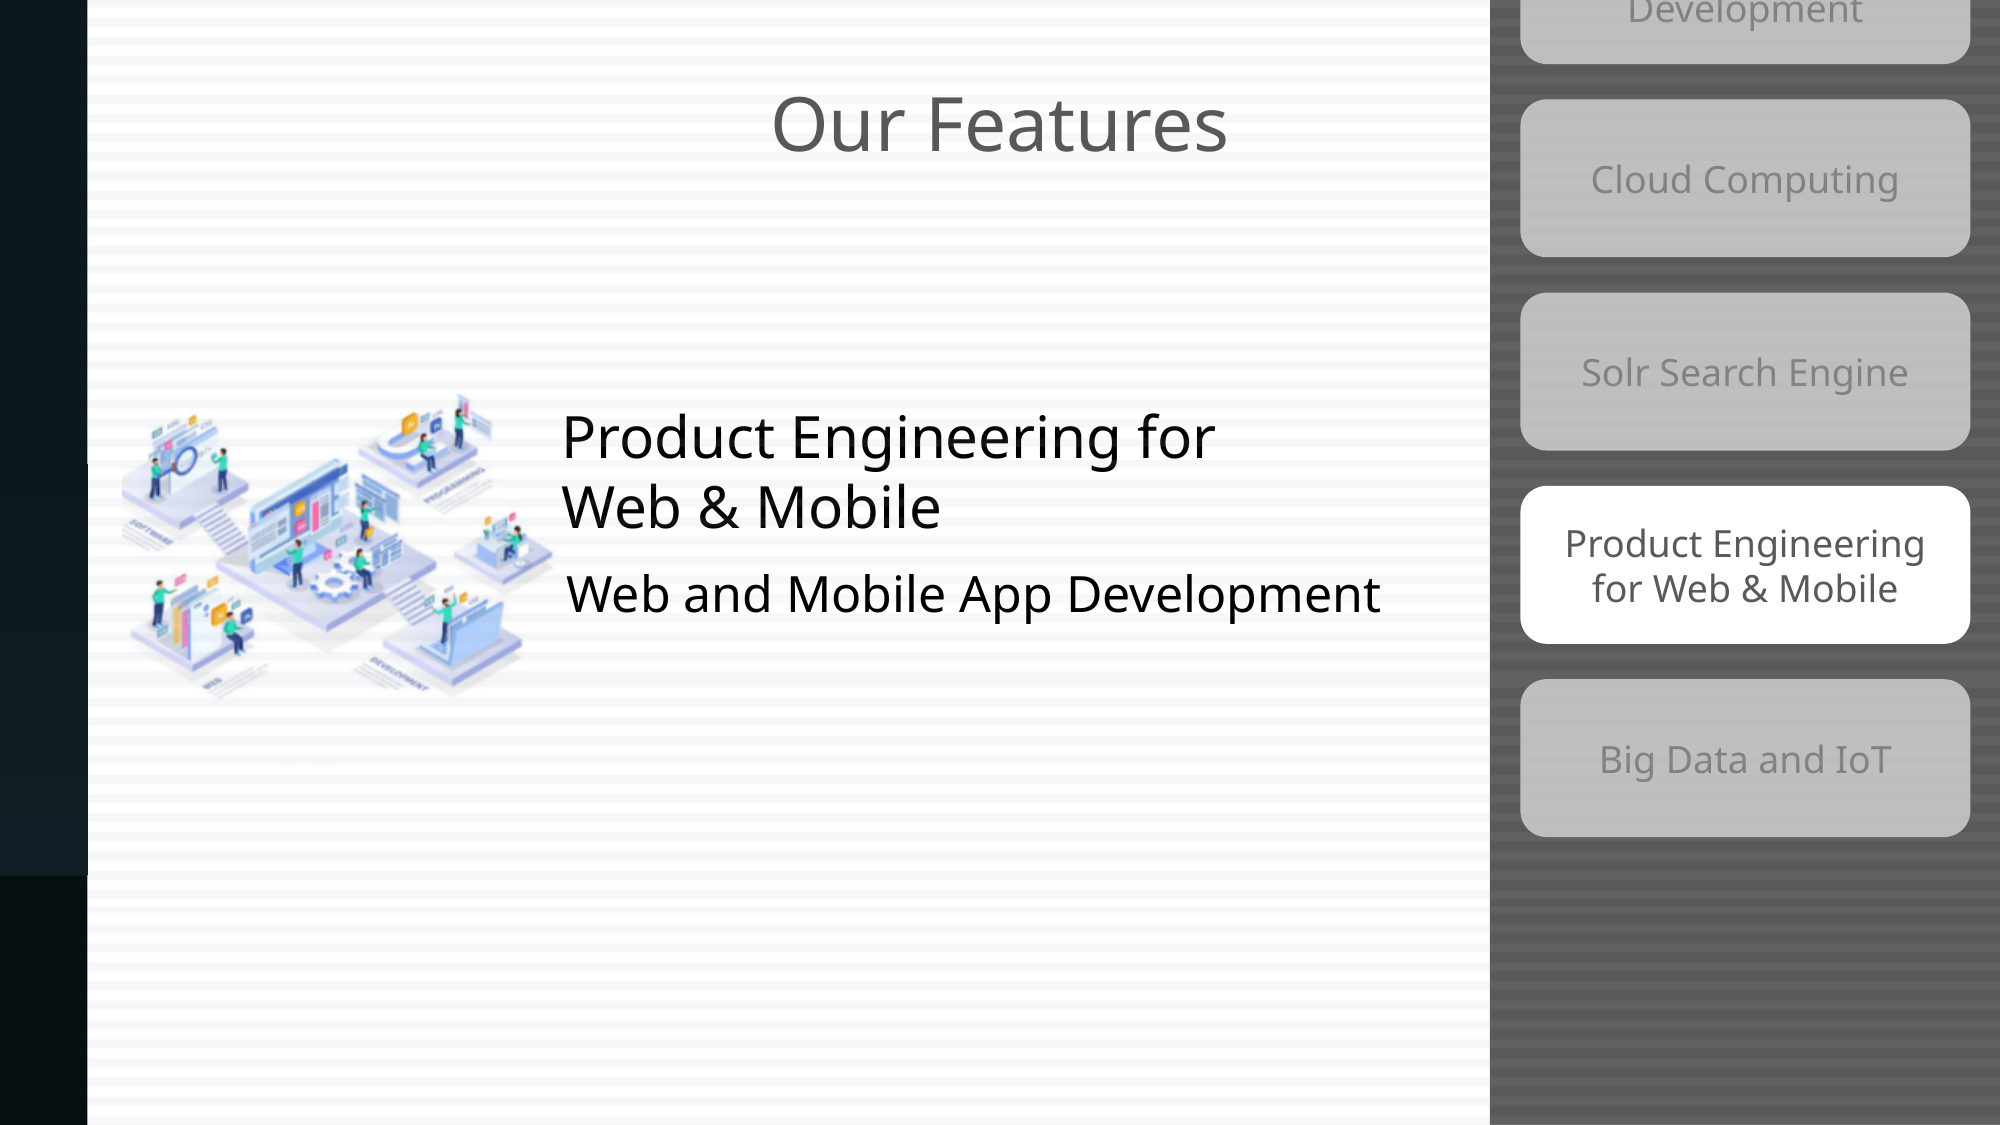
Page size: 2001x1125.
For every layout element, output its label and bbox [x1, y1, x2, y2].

text_box [0, 0, 2000, 1125]
